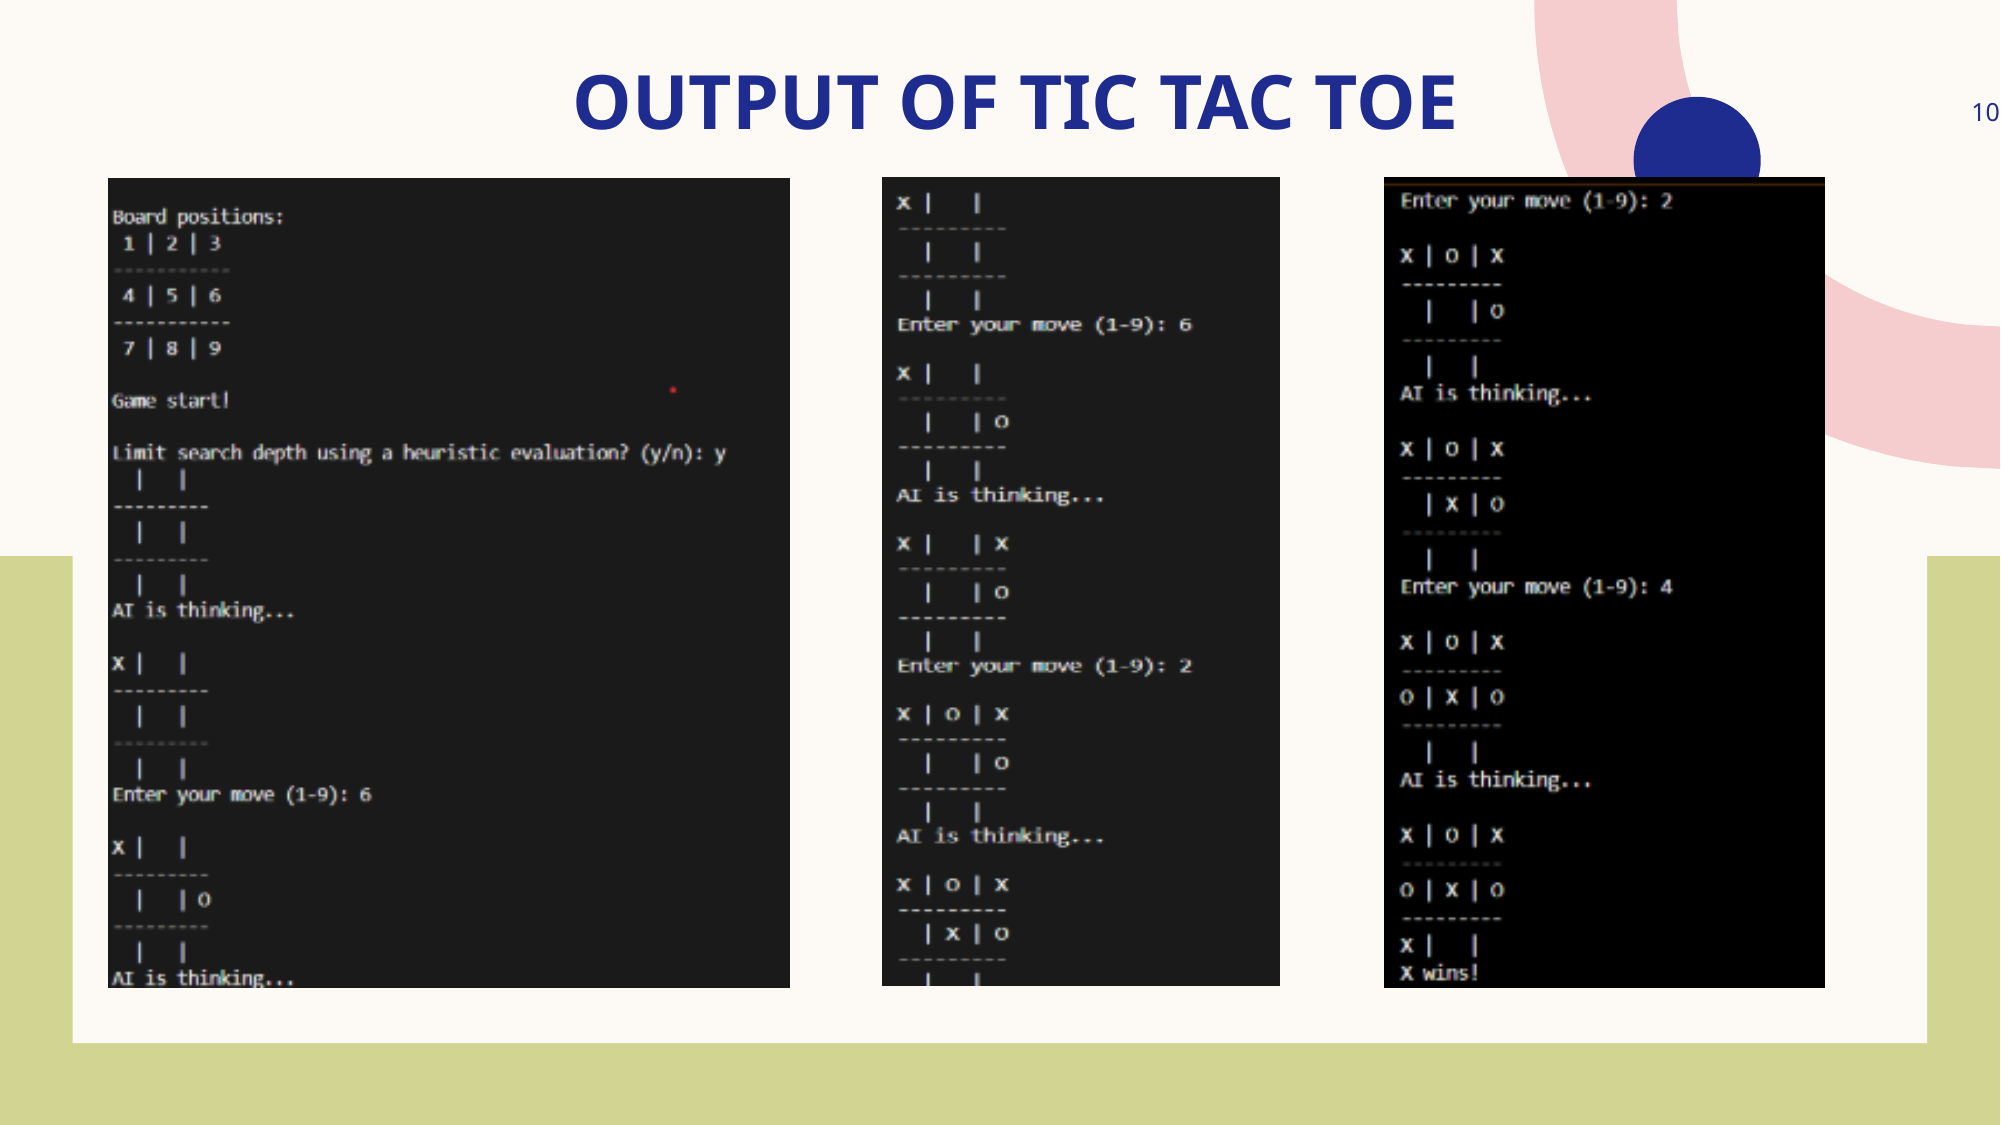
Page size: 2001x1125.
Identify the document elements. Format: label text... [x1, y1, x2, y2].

picture [1384, 177, 1825, 988]
title OUTPUT OF TIC TAC TOE [119, 47, 1913, 153]
slide_number 10 [1838, 75, 2000, 153]
picture [882, 177, 1280, 986]
picture [108, 178, 790, 988]
